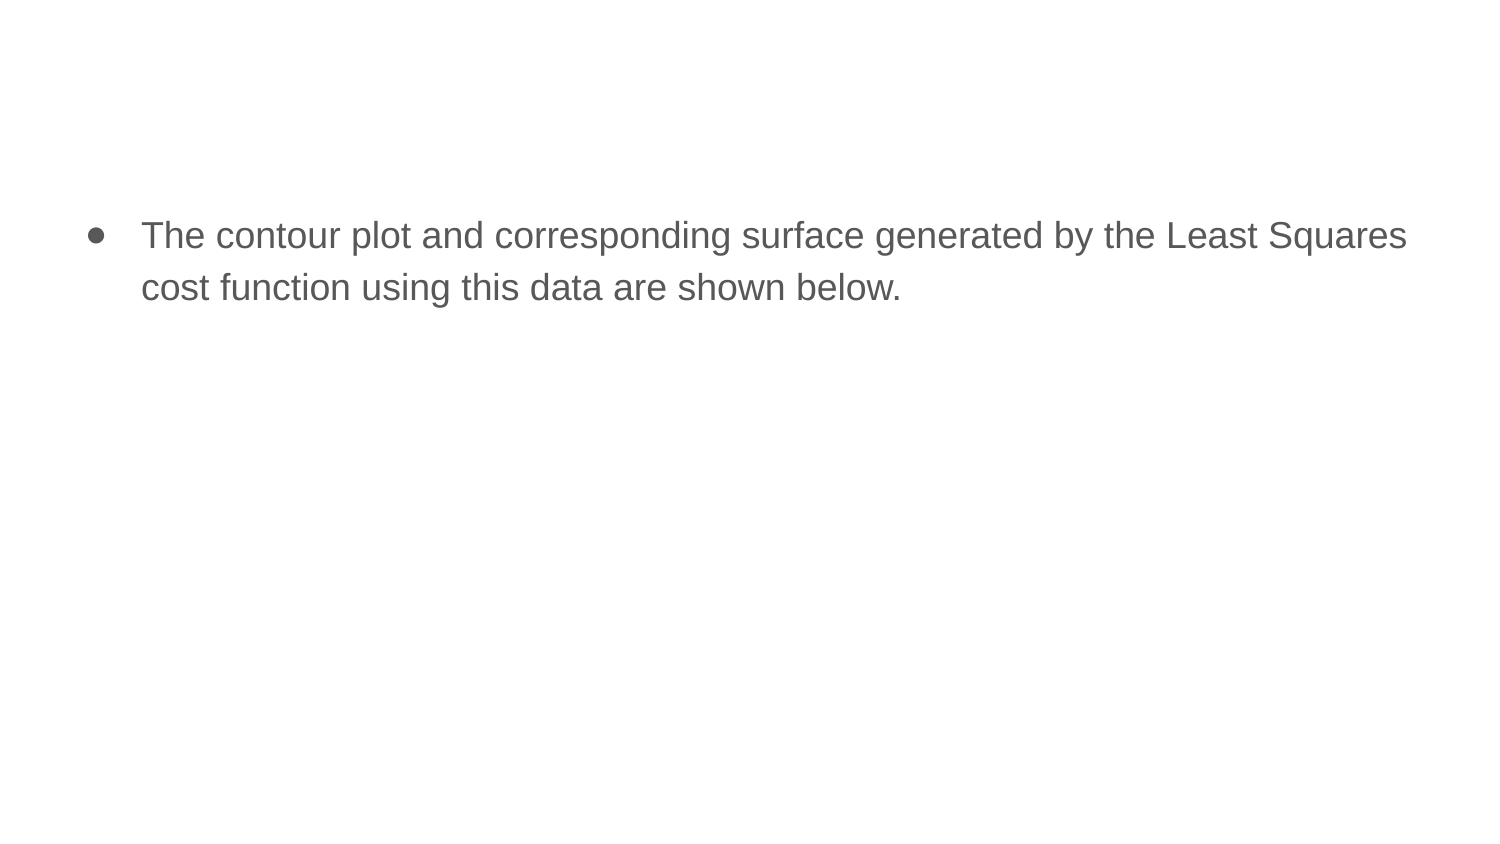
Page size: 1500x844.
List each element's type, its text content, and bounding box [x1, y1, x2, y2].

list The contour plot and corresponding surface generated by the Least Squares cost function using this data are shown below. [50, 188, 1450, 750]
